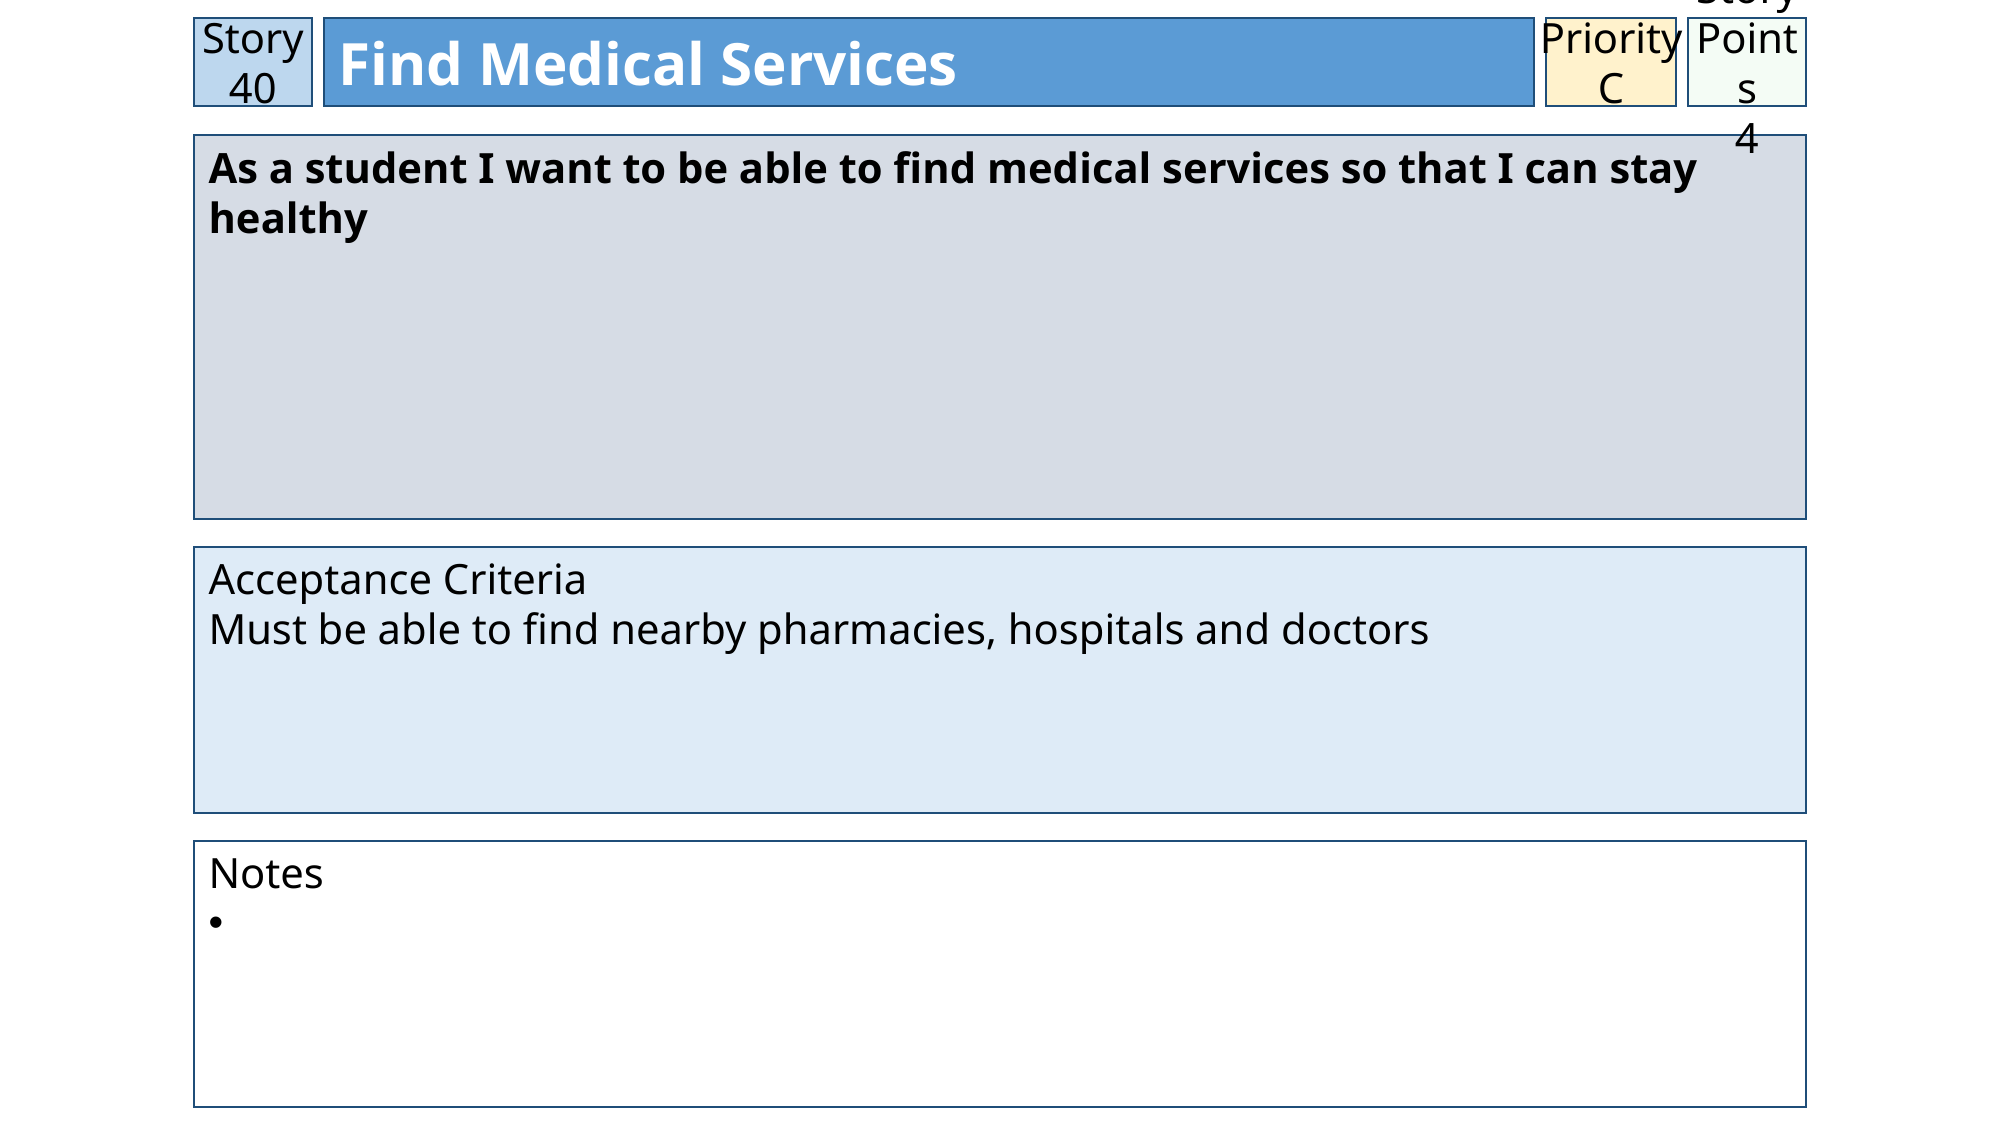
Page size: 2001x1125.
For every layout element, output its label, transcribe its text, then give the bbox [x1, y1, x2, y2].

text_box Acceptance Criteria Must be able to find nearby pharmacies, hospitals and doctors [193, 546, 1807, 814]
text_box Story Points 4 [1687, 17, 1807, 107]
text_box As a student I want to be able to find medical services so that I can stay healthy [193, 134, 1807, 520]
text_box Notes [193, 840, 1807, 1108]
text_box Story 40 [193, 17, 313, 107]
text_box Priority C [1545, 17, 1677, 107]
text_box Find Medical Services [323, 17, 1535, 107]
